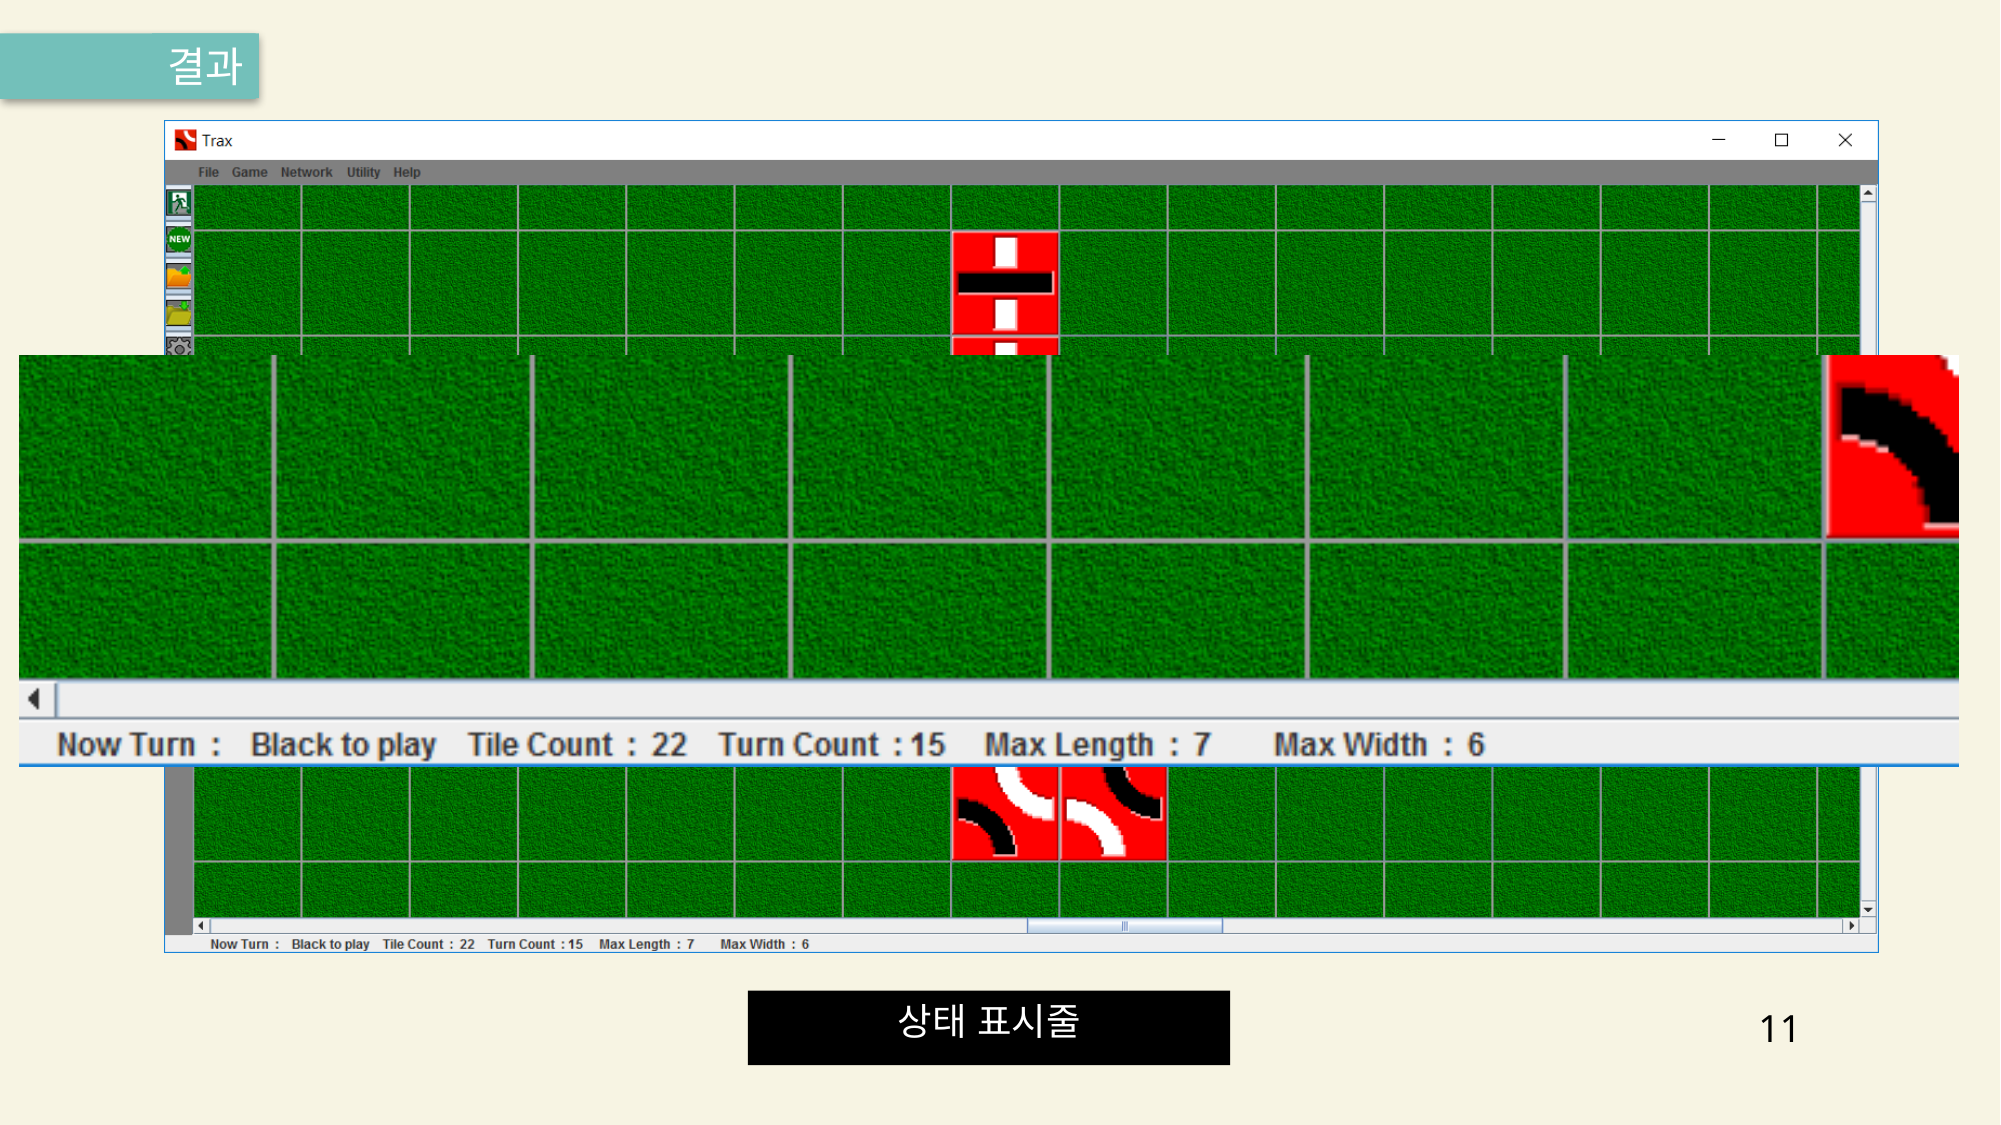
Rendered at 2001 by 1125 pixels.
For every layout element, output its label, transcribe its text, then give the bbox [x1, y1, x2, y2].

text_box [0, 33, 263, 100]
text_box 11 [1743, 997, 1845, 1058]
text_box 상태 표시줄 [798, 990, 1180, 1051]
picture [19, 120, 1959, 953]
text_box [747, 990, 1231, 1066]
